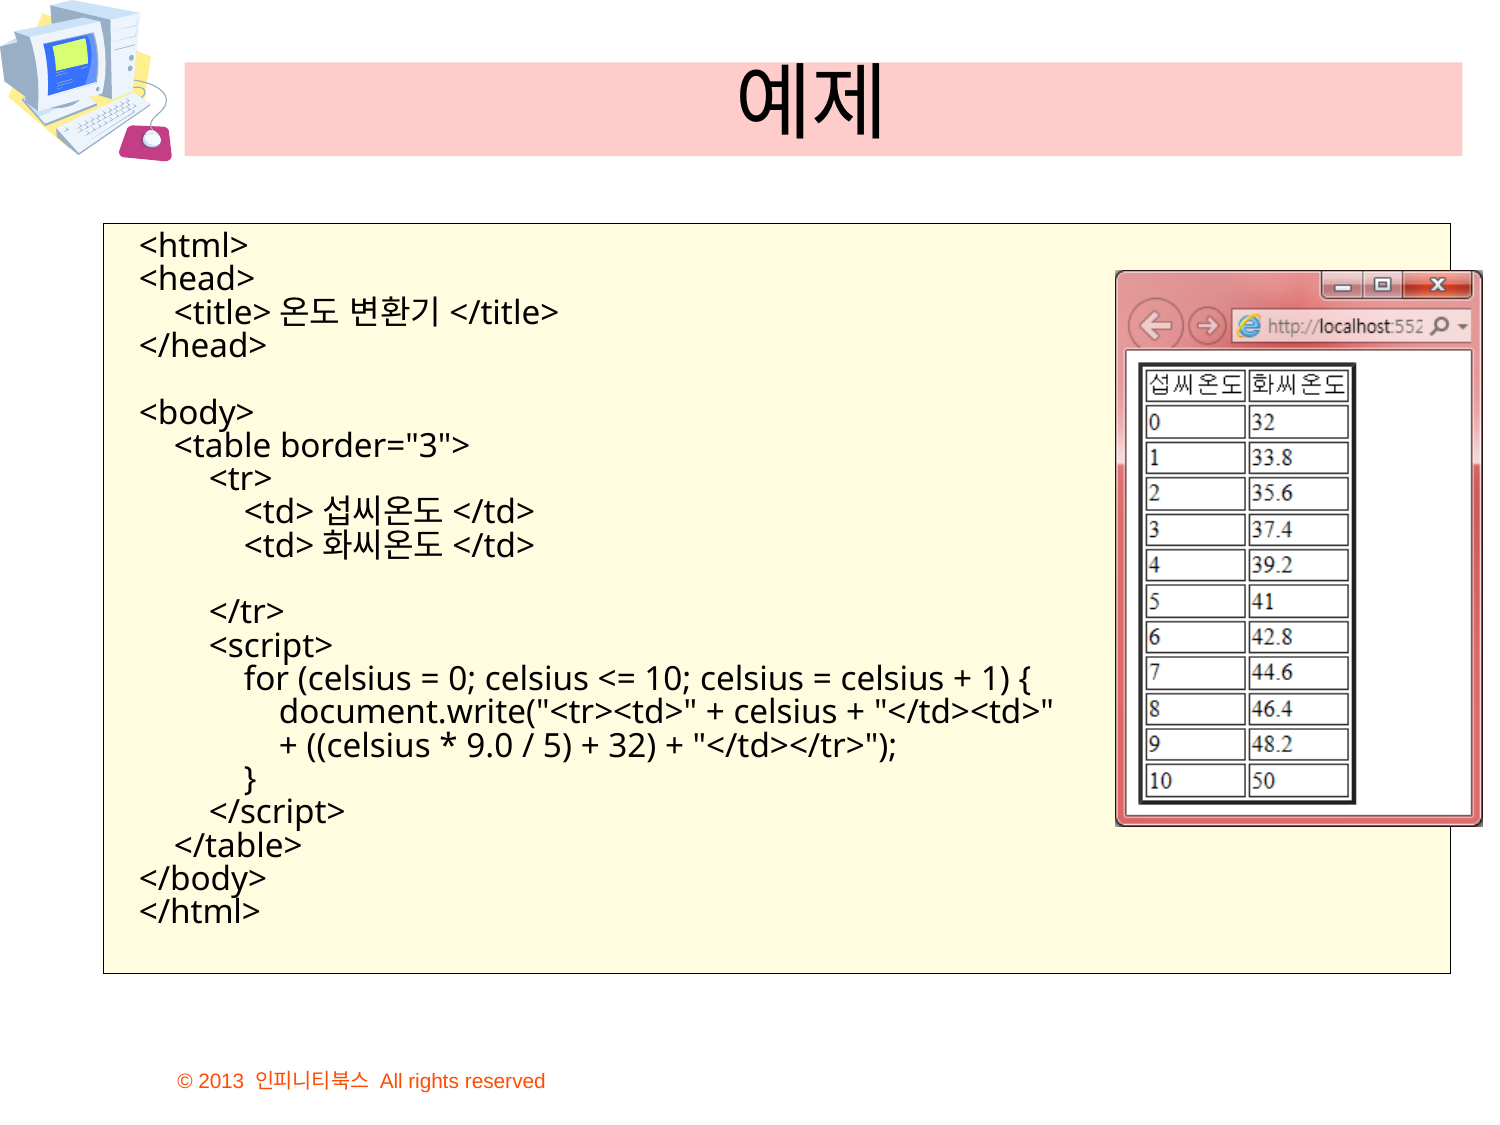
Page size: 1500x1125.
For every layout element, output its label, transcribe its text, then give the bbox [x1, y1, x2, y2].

text_box <html> <head> <title>온도 변환기</title> </head> <body> <table border="3"> <tr> <td>섭씨온도</td> <td>화씨온도</td> </tr> <script> for (celsius = 0; celsius <= 10; celsius = celsius + 1) { document.write("<tr><td>" + celsius + "</td><td>" + ((celsius * 9.0 / 5) + 32) + "</td></tr>"); } </script> </table> </body> </html> [103, 223, 1451, 974]
title 예제 [184, 62, 1463, 157]
picture [1115, 270, 1483, 827]
